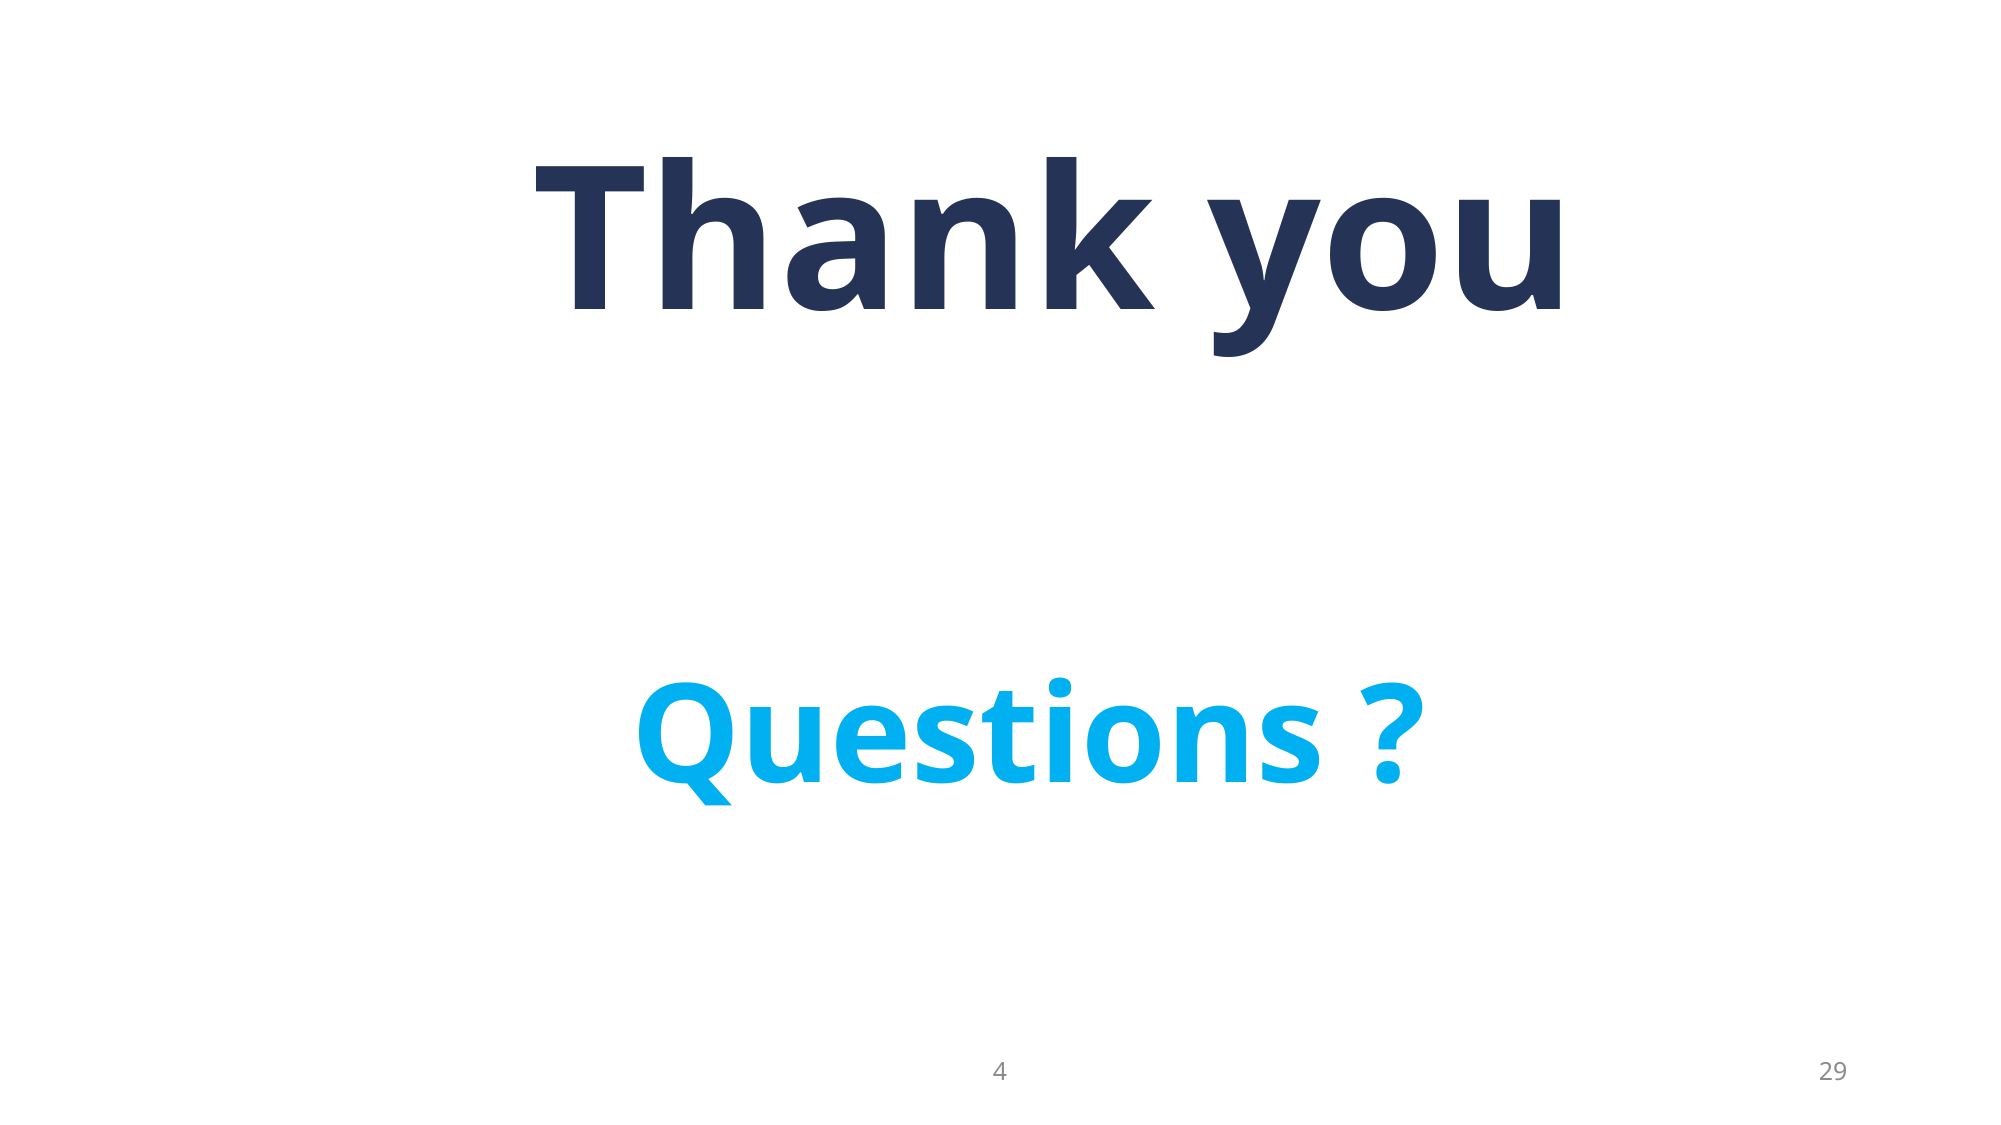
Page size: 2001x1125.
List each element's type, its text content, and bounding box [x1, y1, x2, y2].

slide_number 29 [1412, 1042, 1863, 1103]
text_box Thank you [517, 102, 2000, 357]
footer 4 [662, 1042, 1338, 1103]
text_box Questions ? [616, 638, 2000, 818]
